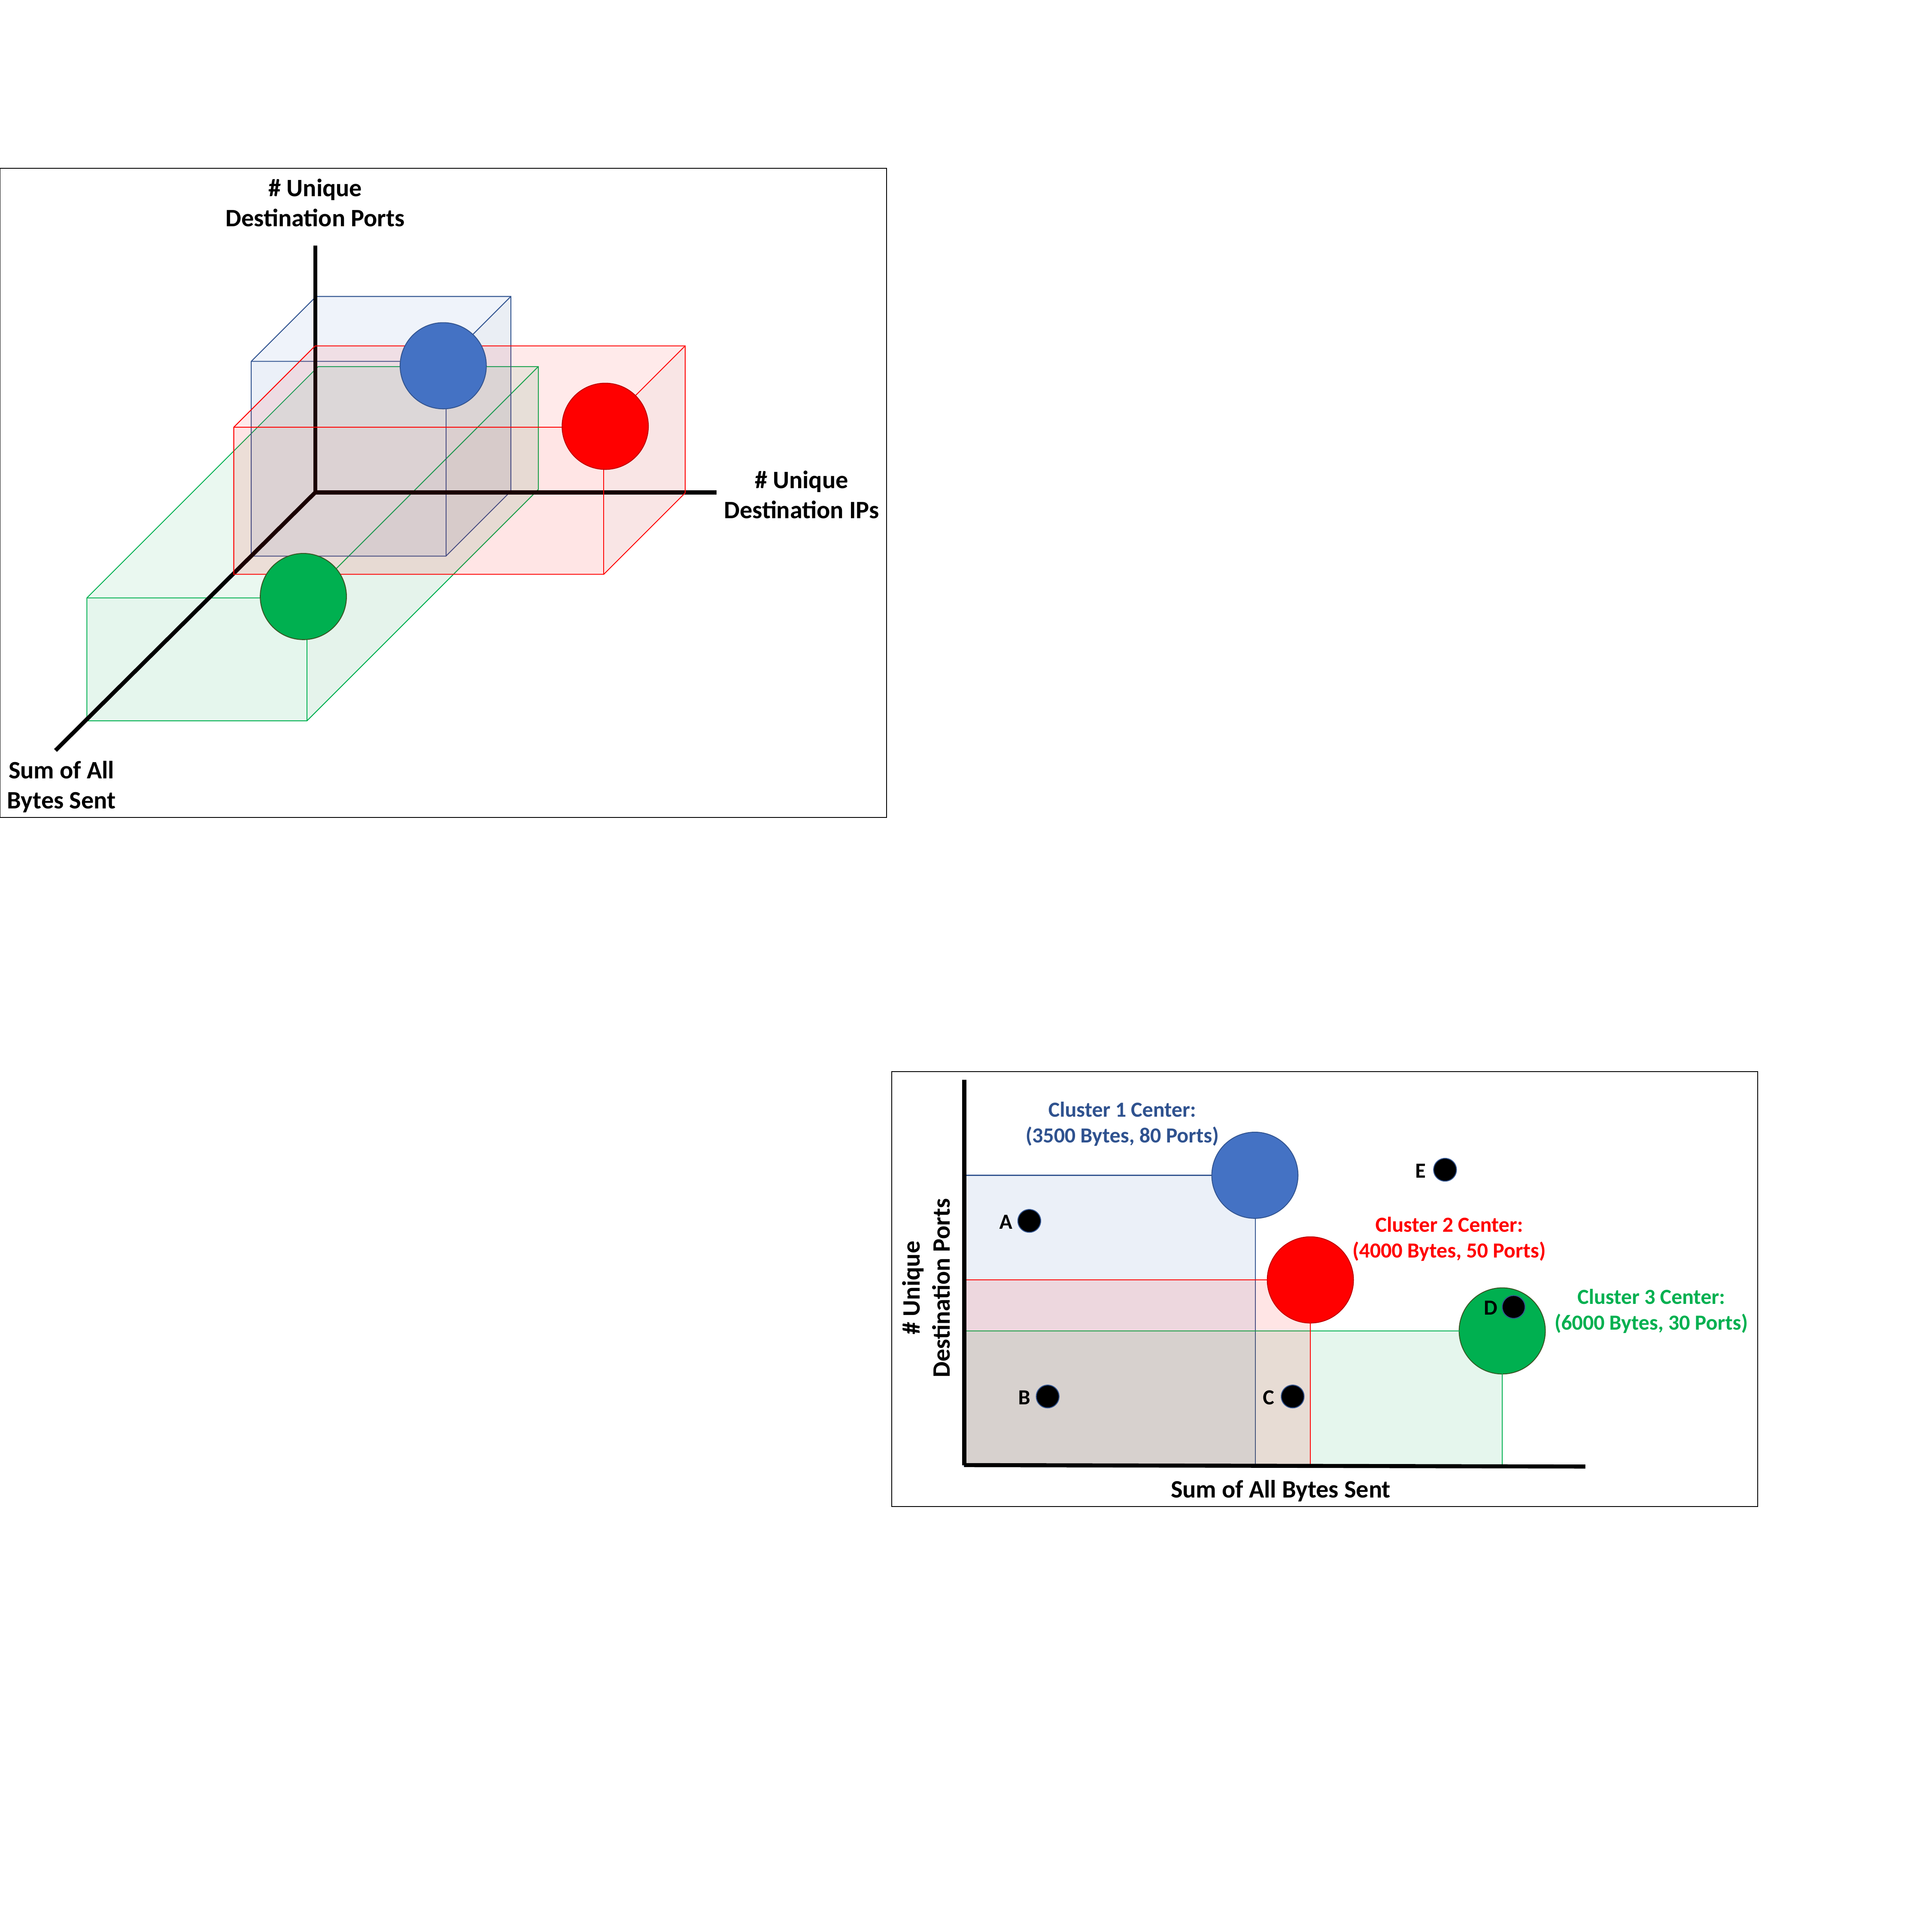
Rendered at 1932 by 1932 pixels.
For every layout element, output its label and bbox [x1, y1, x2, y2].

text_box [891, 1071, 1758, 1507]
text_box [0, 168, 887, 818]
